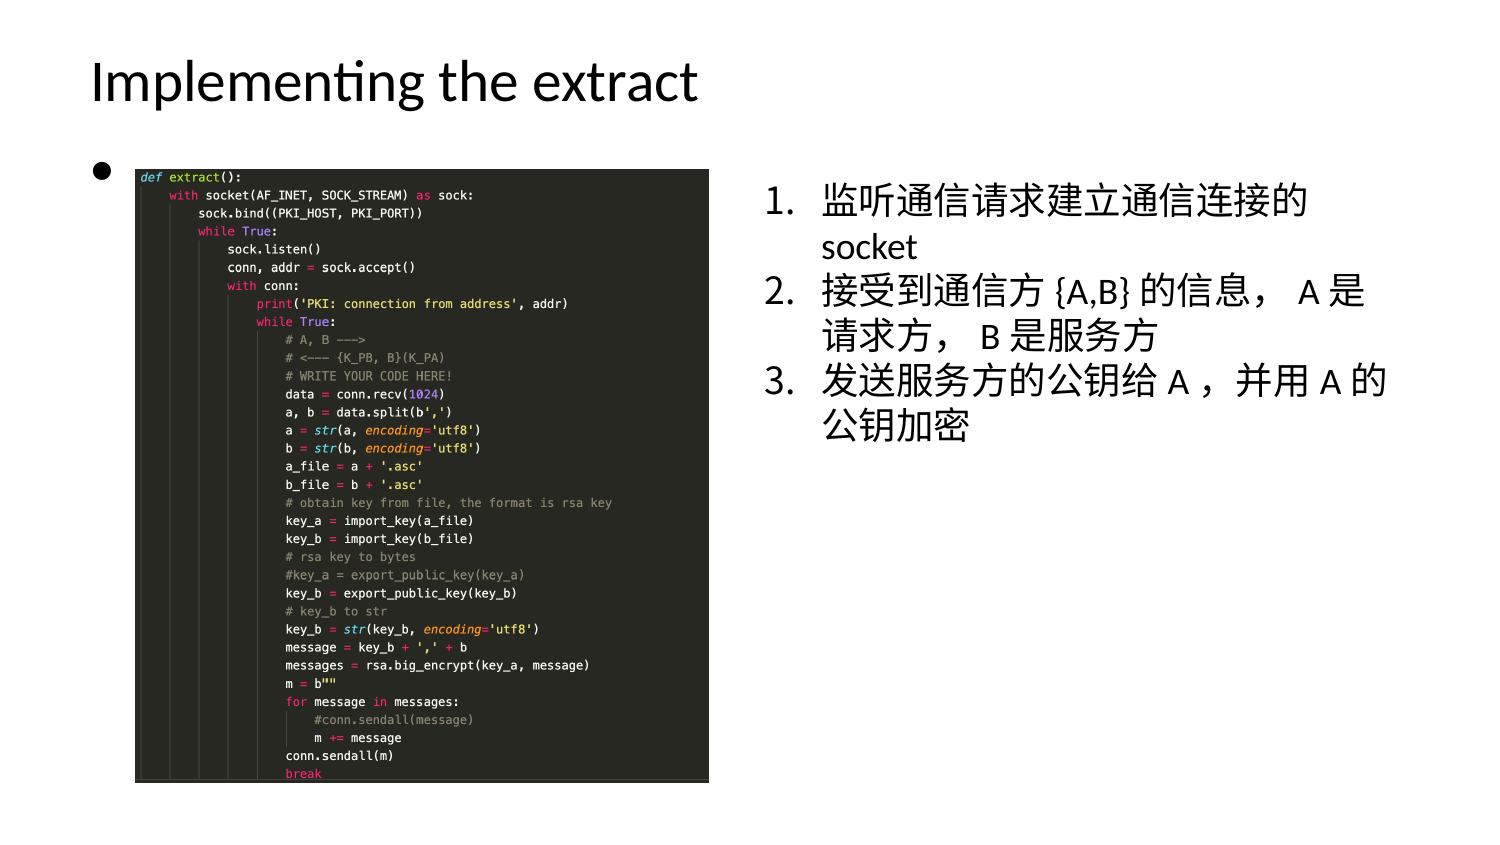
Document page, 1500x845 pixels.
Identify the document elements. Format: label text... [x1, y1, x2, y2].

list [75, 122, 750, 783]
text_box 监听通信请求建立通信连接的socket 接受到通信方{A,B}的信息，A是请求方，B是服务方 发送服务方的公钥给A，并用A的公钥加密 [750, 169, 1406, 499]
title Implementing the extract [75, 33, 1300, 121]
picture [135, 168, 709, 783]
